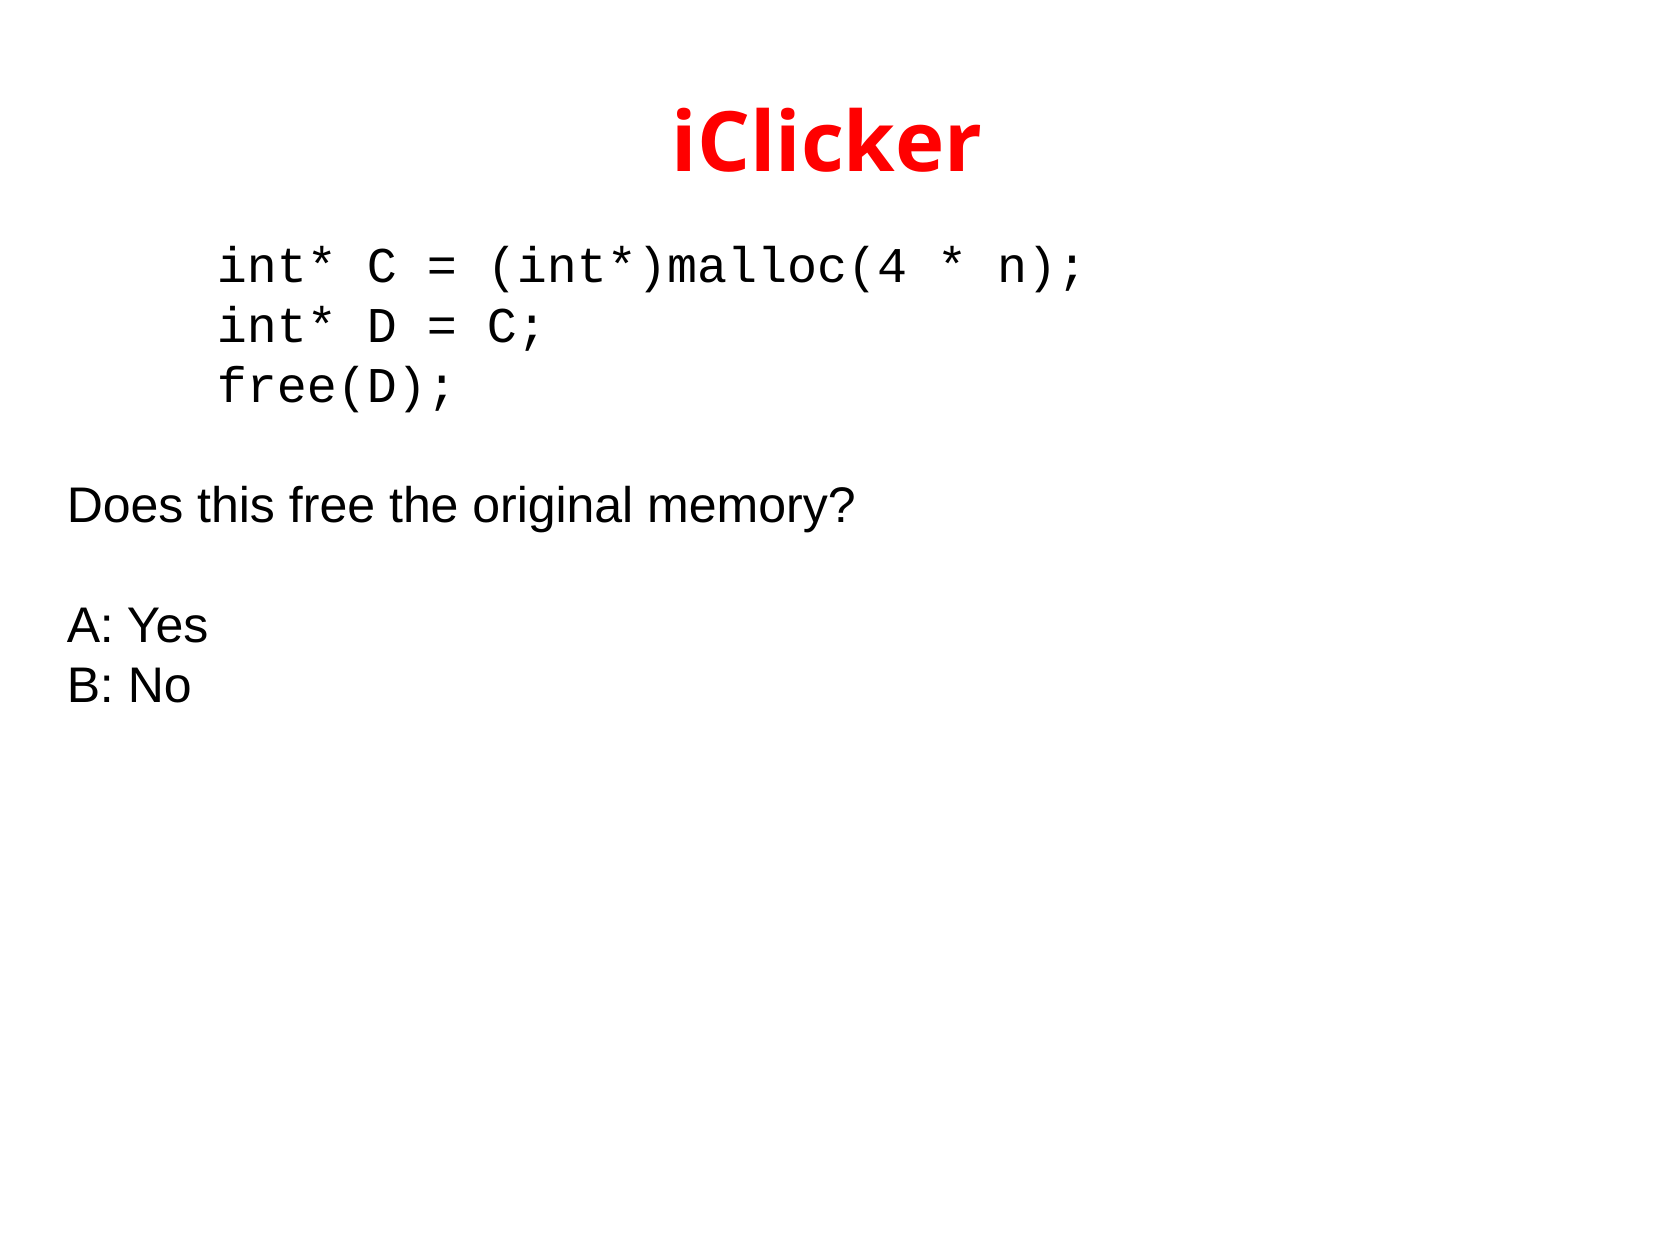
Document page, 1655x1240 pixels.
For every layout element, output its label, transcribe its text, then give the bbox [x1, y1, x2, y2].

title iClicker [159, 87, 1495, 189]
list int* C = (int*)malloc(4 * n); int* D = C; free(D); Does this free the original memory? A: Yes B: No [66, 232, 1615, 717]
